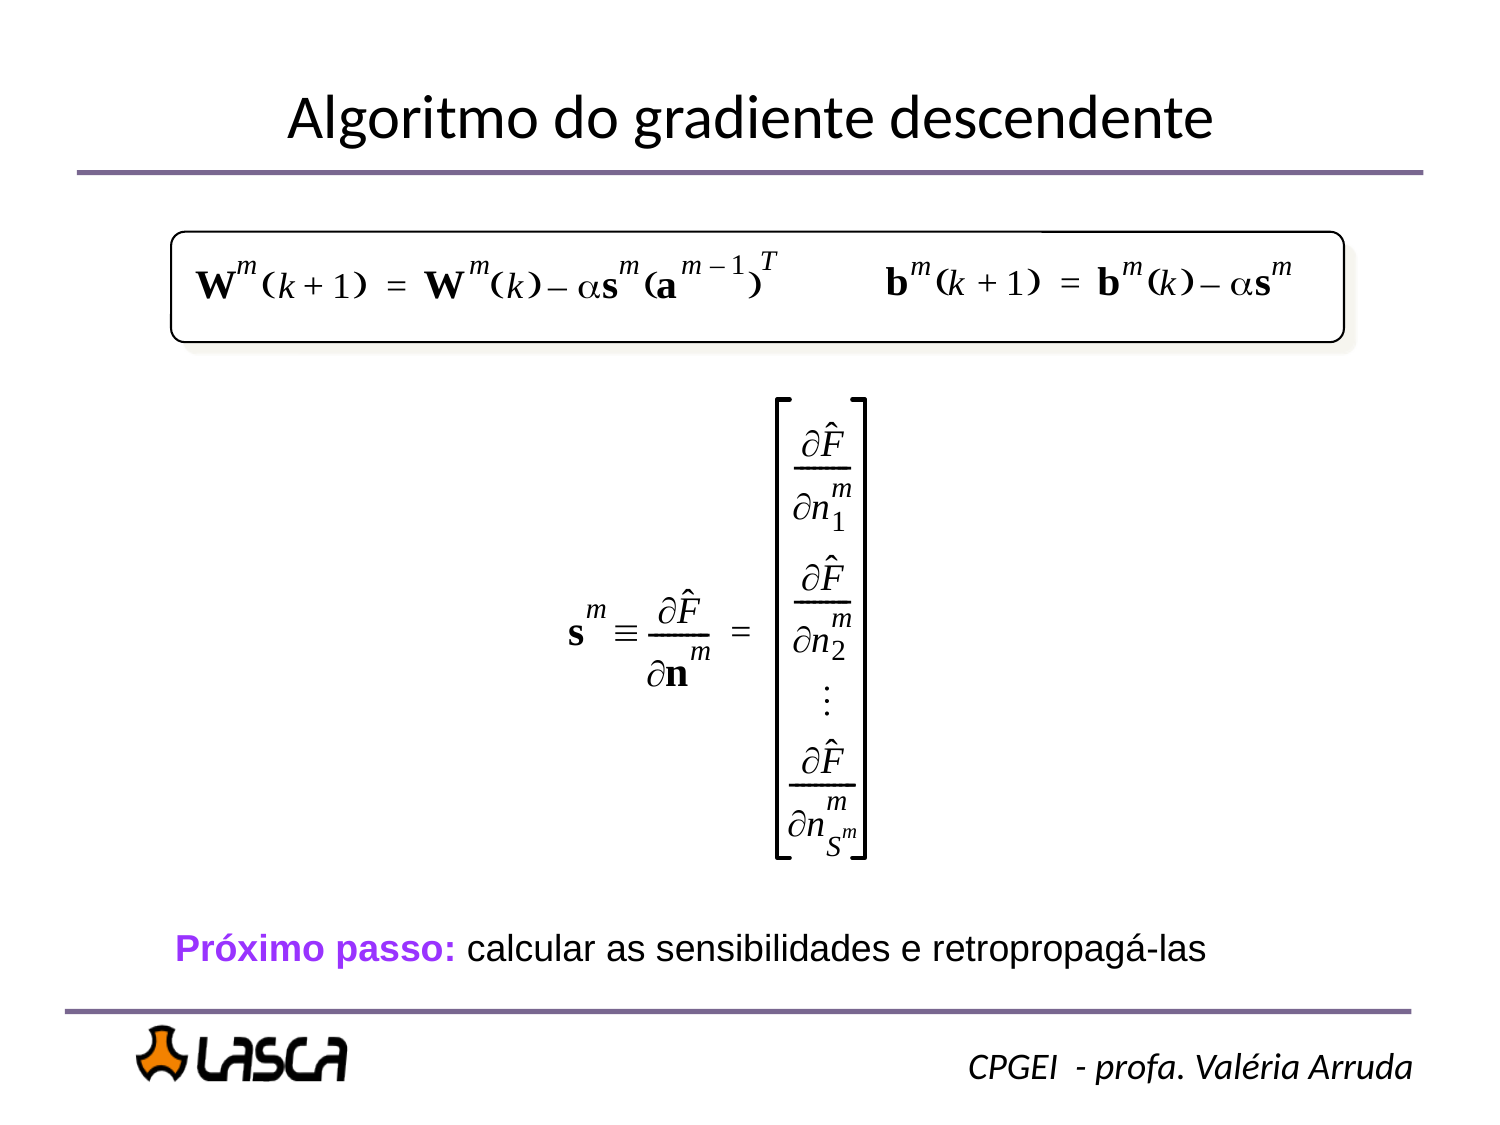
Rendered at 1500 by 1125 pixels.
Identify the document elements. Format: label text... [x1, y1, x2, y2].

picture [868, 247, 1318, 309]
picture [123, 1011, 359, 1102]
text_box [553, 399, 873, 870]
text_box Próximo passo: calcular as sensibilidades e retropropagá-las [160, 916, 1222, 977]
text_box [171, 231, 1344, 343]
picture [178, 246, 806, 312]
title Algoritmo do gradiente descendente [76, 66, 1428, 162]
